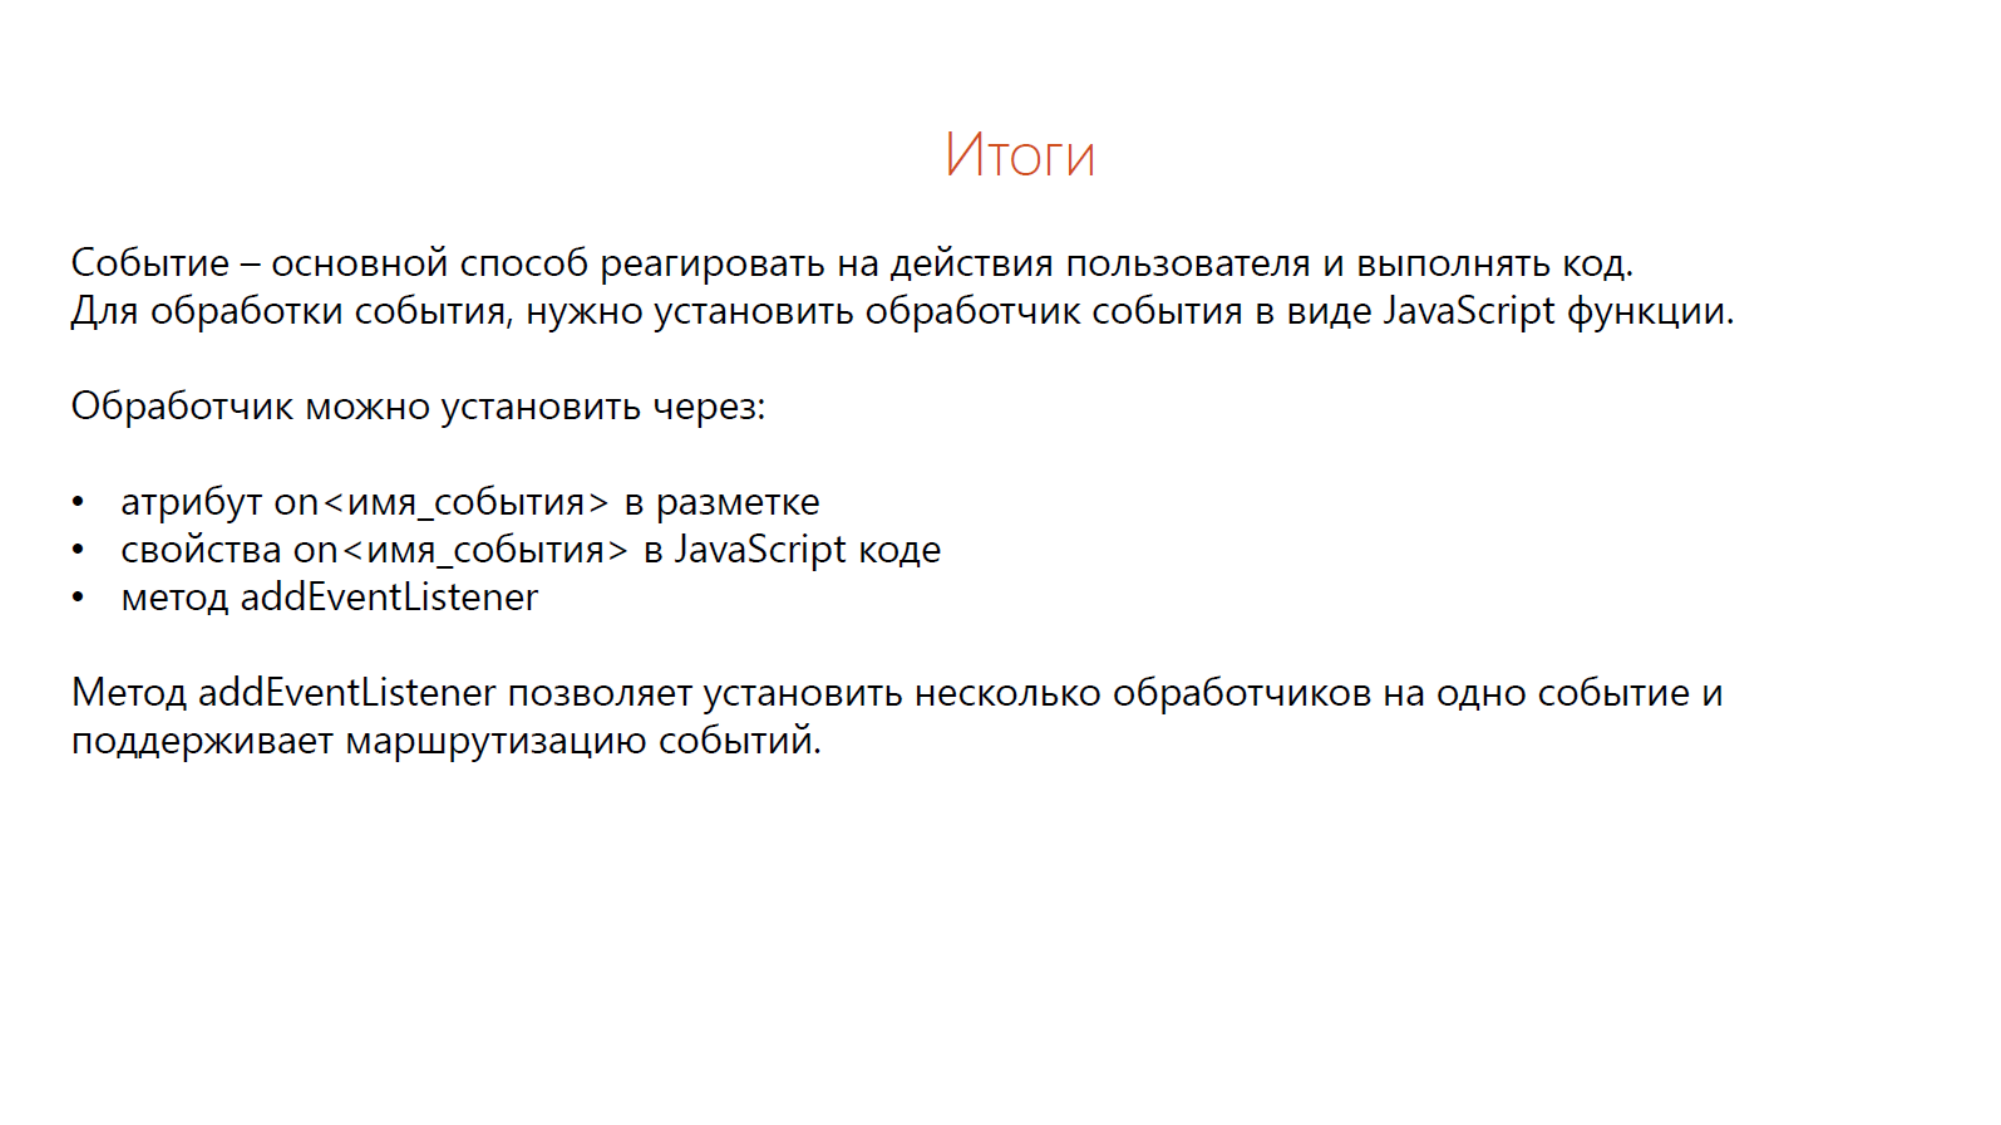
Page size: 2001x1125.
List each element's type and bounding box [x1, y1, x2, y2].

picture [0, 119, 2000, 1006]
